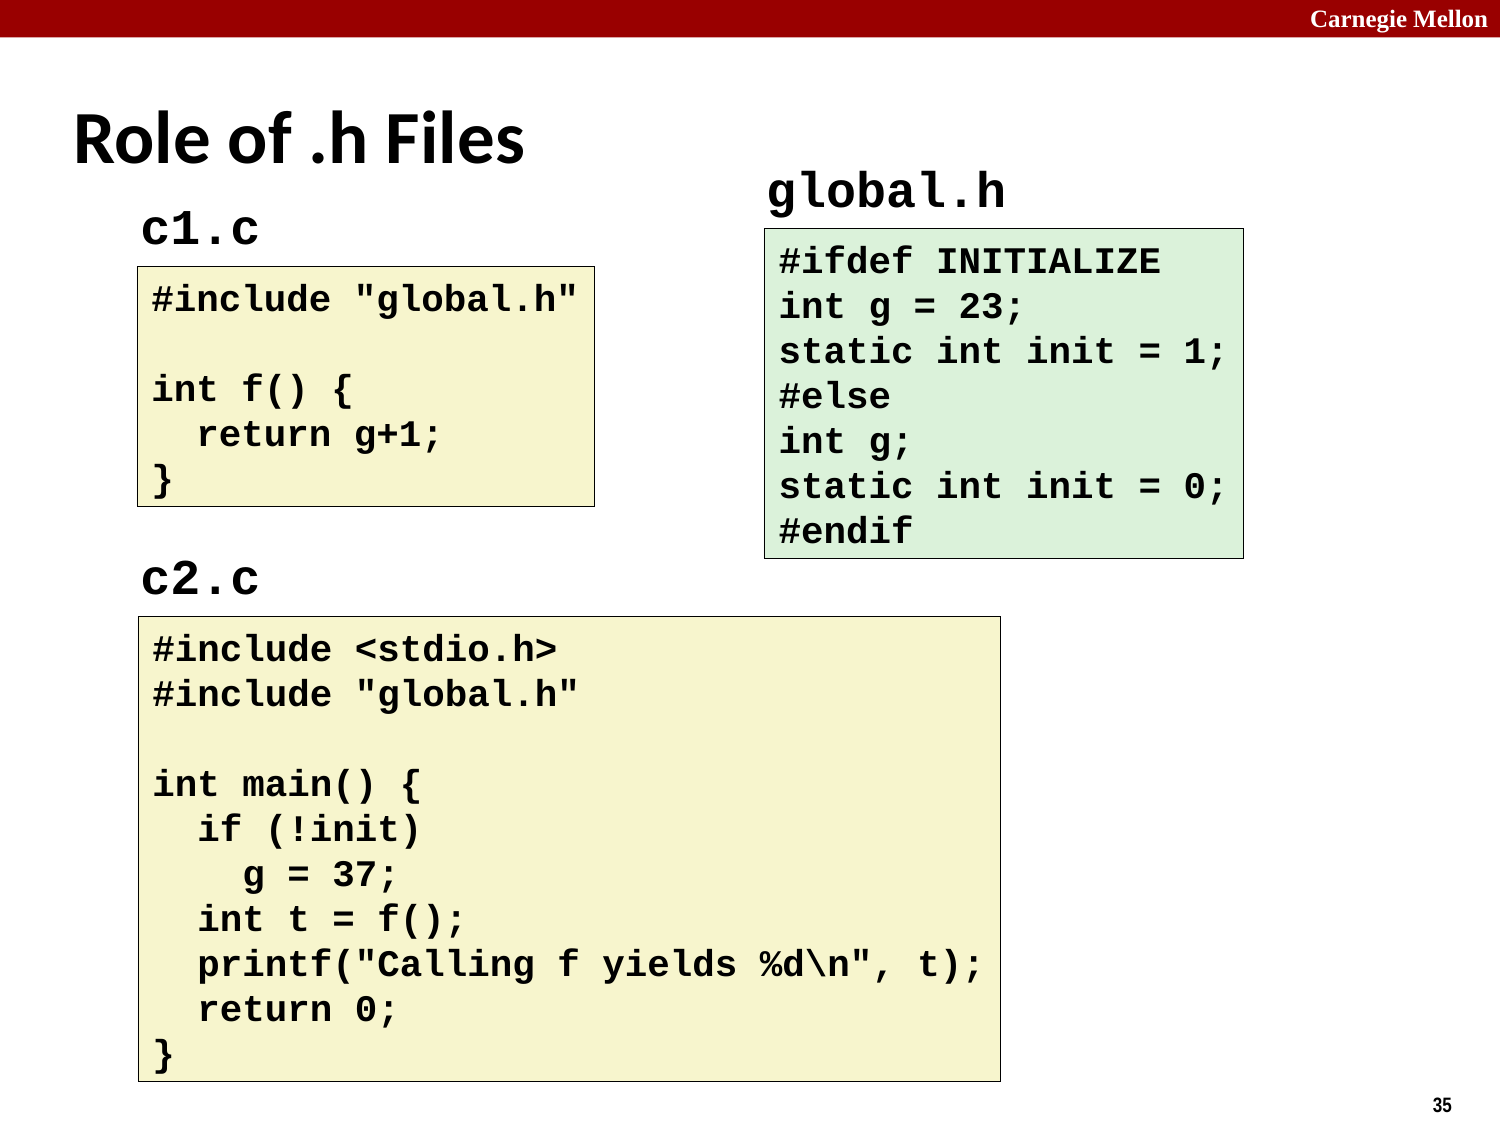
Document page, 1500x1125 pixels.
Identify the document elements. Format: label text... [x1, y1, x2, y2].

text_box #include "global.h" int f() { return g+1; } [136, 266, 594, 507]
text_box global.h [751, 149, 1021, 225]
text_box c2.c [125, 537, 276, 613]
text_box c1.c [125, 187, 276, 263]
text_box #include <stdio.h> #include "global.h" int main() { if (!init) g = 37; int t = f(); printf("Calling f yields %d\n", t); return 0; } [137, 616, 1000, 1082]
text_box #ifdef INITIALIZE int g = 23; static int init = 1; #else int g; static int init = 0; #endif [763, 228, 1244, 559]
title Role of .h Files [58, 71, 1305, 197]
